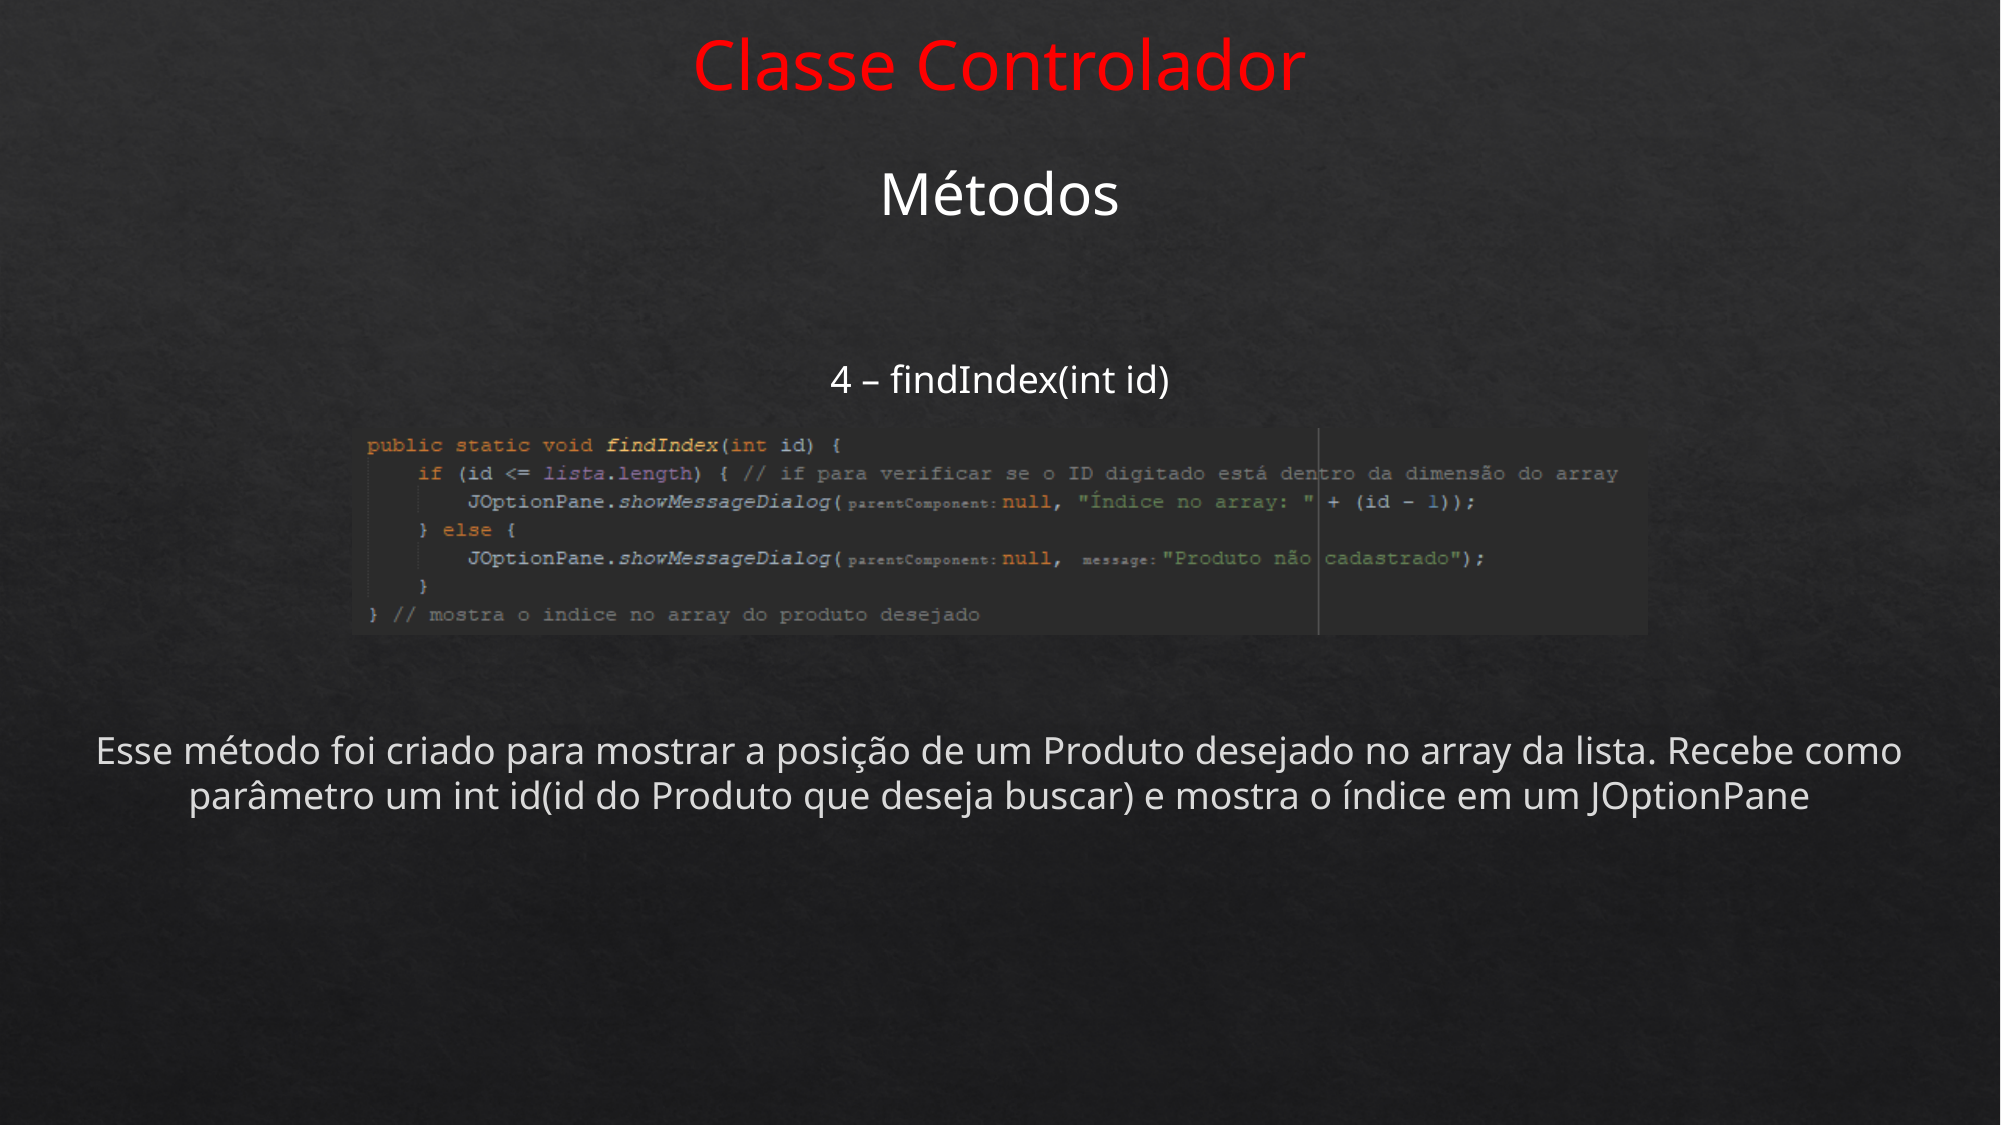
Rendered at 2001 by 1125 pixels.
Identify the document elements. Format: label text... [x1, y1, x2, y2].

text_box Esse método foi criado para mostrar a posição de um Produto desejado no array da lista. Recebe como parâmetro um int id(id do Produto que deseja buscar) e mostra o índice em um JOptionPane [0, 634, 2000, 909]
text_box Métodos [607, 150, 1393, 235]
text_box Classe Controlador [677, 5, 1323, 120]
picture [351, 428, 1648, 635]
text_box 4 – findIndex(int id) [815, 348, 1185, 409]
